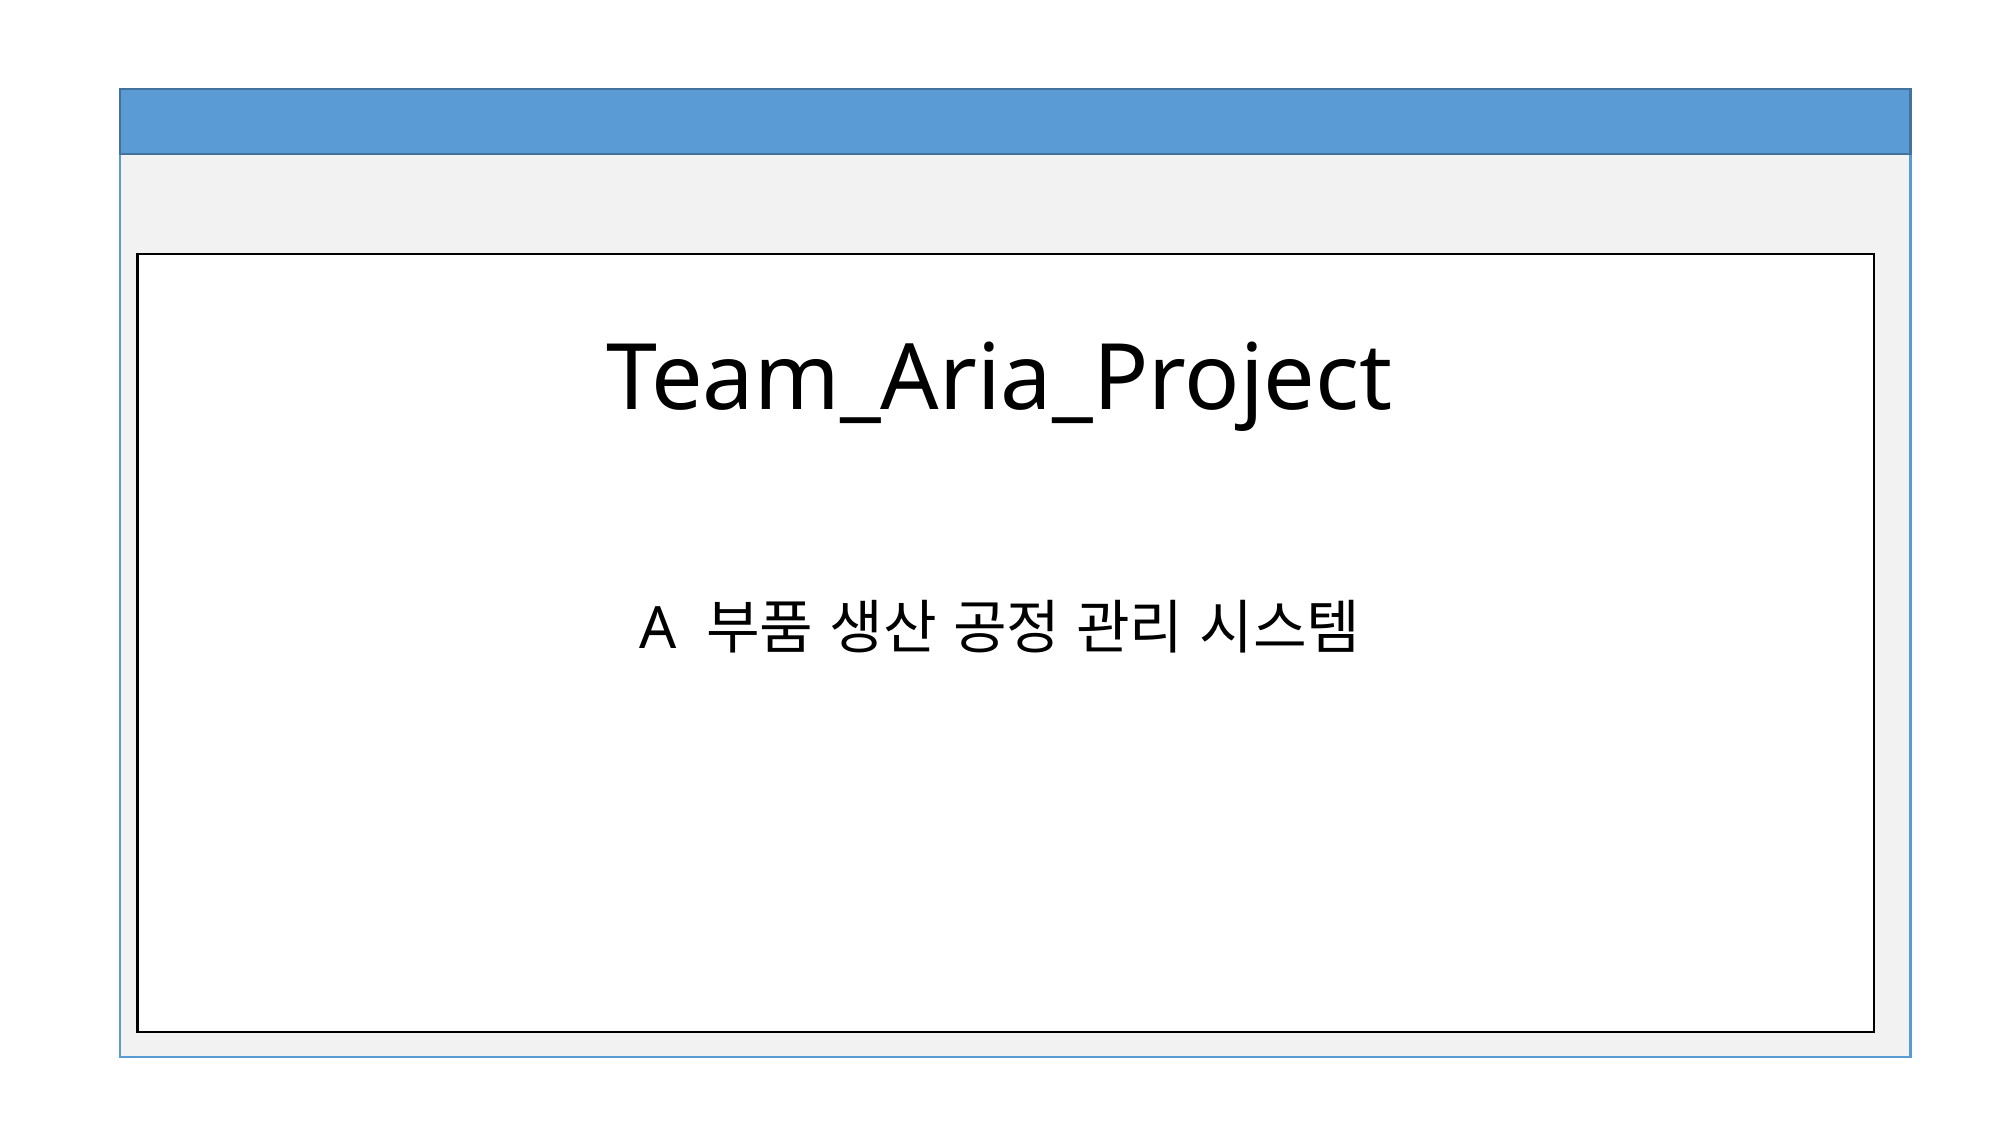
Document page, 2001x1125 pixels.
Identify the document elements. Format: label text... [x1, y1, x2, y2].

text_box A 부품 생산 공정 관리 시스템 [249, 590, 1750, 863]
text_box Team_Aria_Project [249, 184, 1750, 576]
